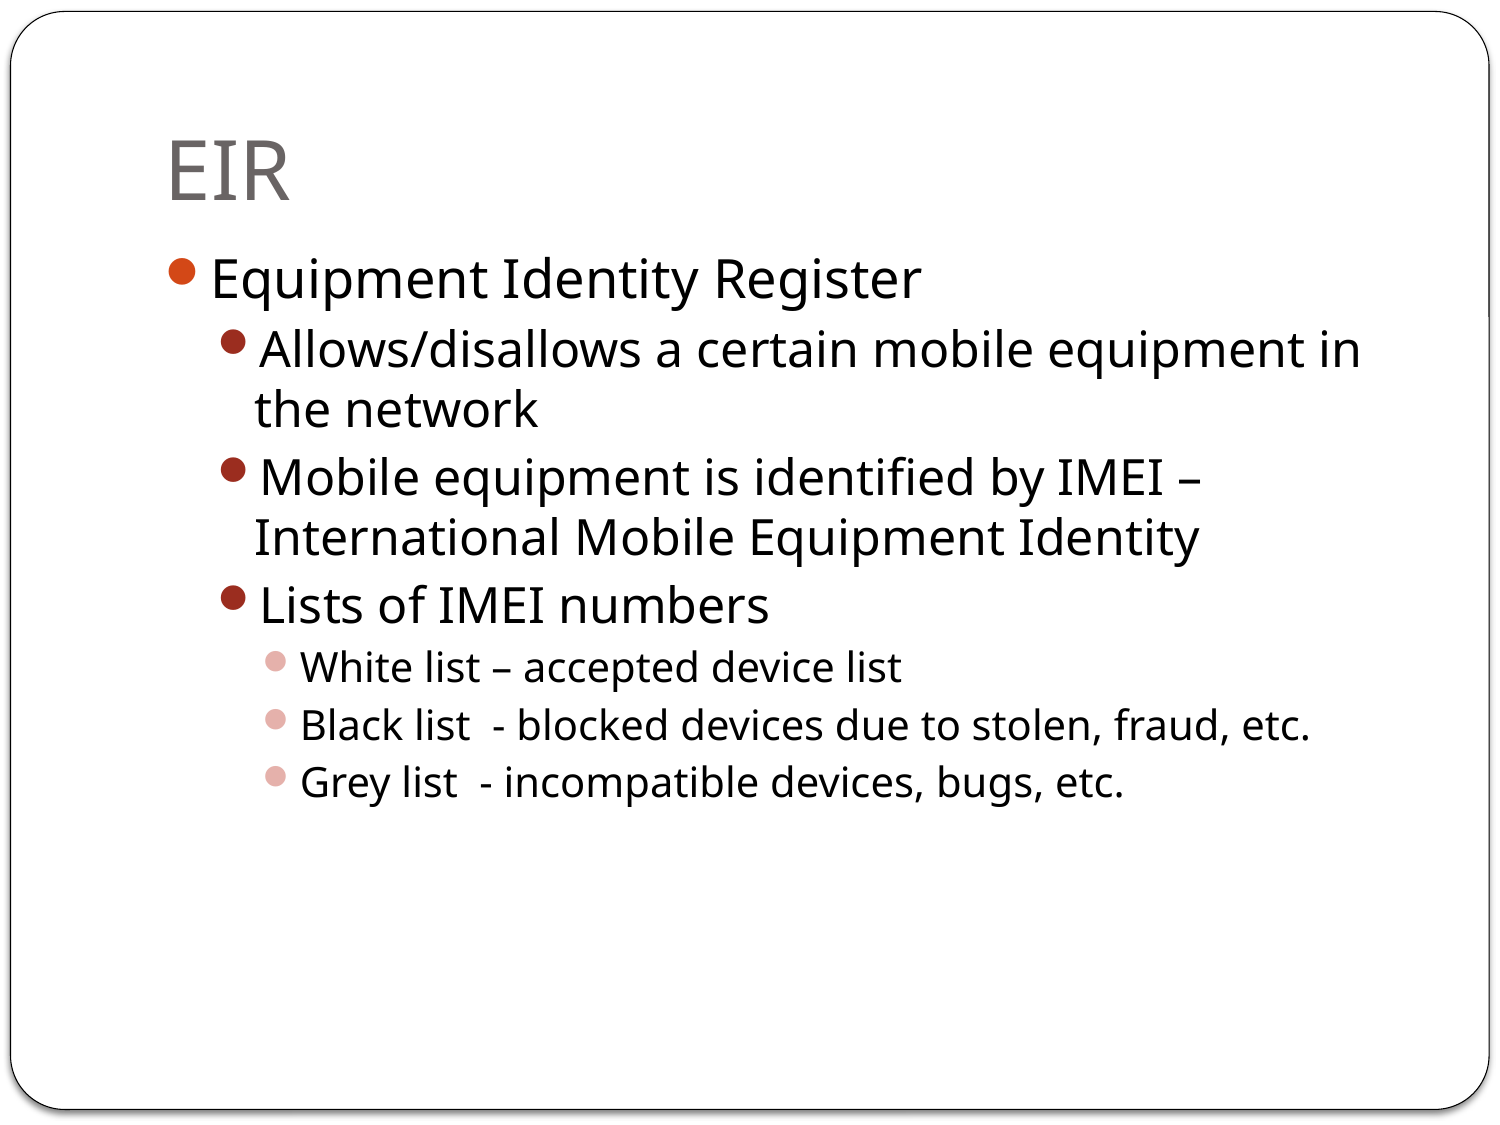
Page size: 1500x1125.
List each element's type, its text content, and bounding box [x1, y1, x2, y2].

title EIR [150, 45, 1425, 233]
list Equipment Identity Register Allows/disallows a certain mobile equipment in the network Mobile equipment is identified by IMEI – International Mobile Equipment Identity Lists of IMEI numbers White list – accepted device list Black list - blocked devices due to stolen, fraud, etc. Grey list - incompatible devices, bugs, etc. [150, 237, 1425, 988]
